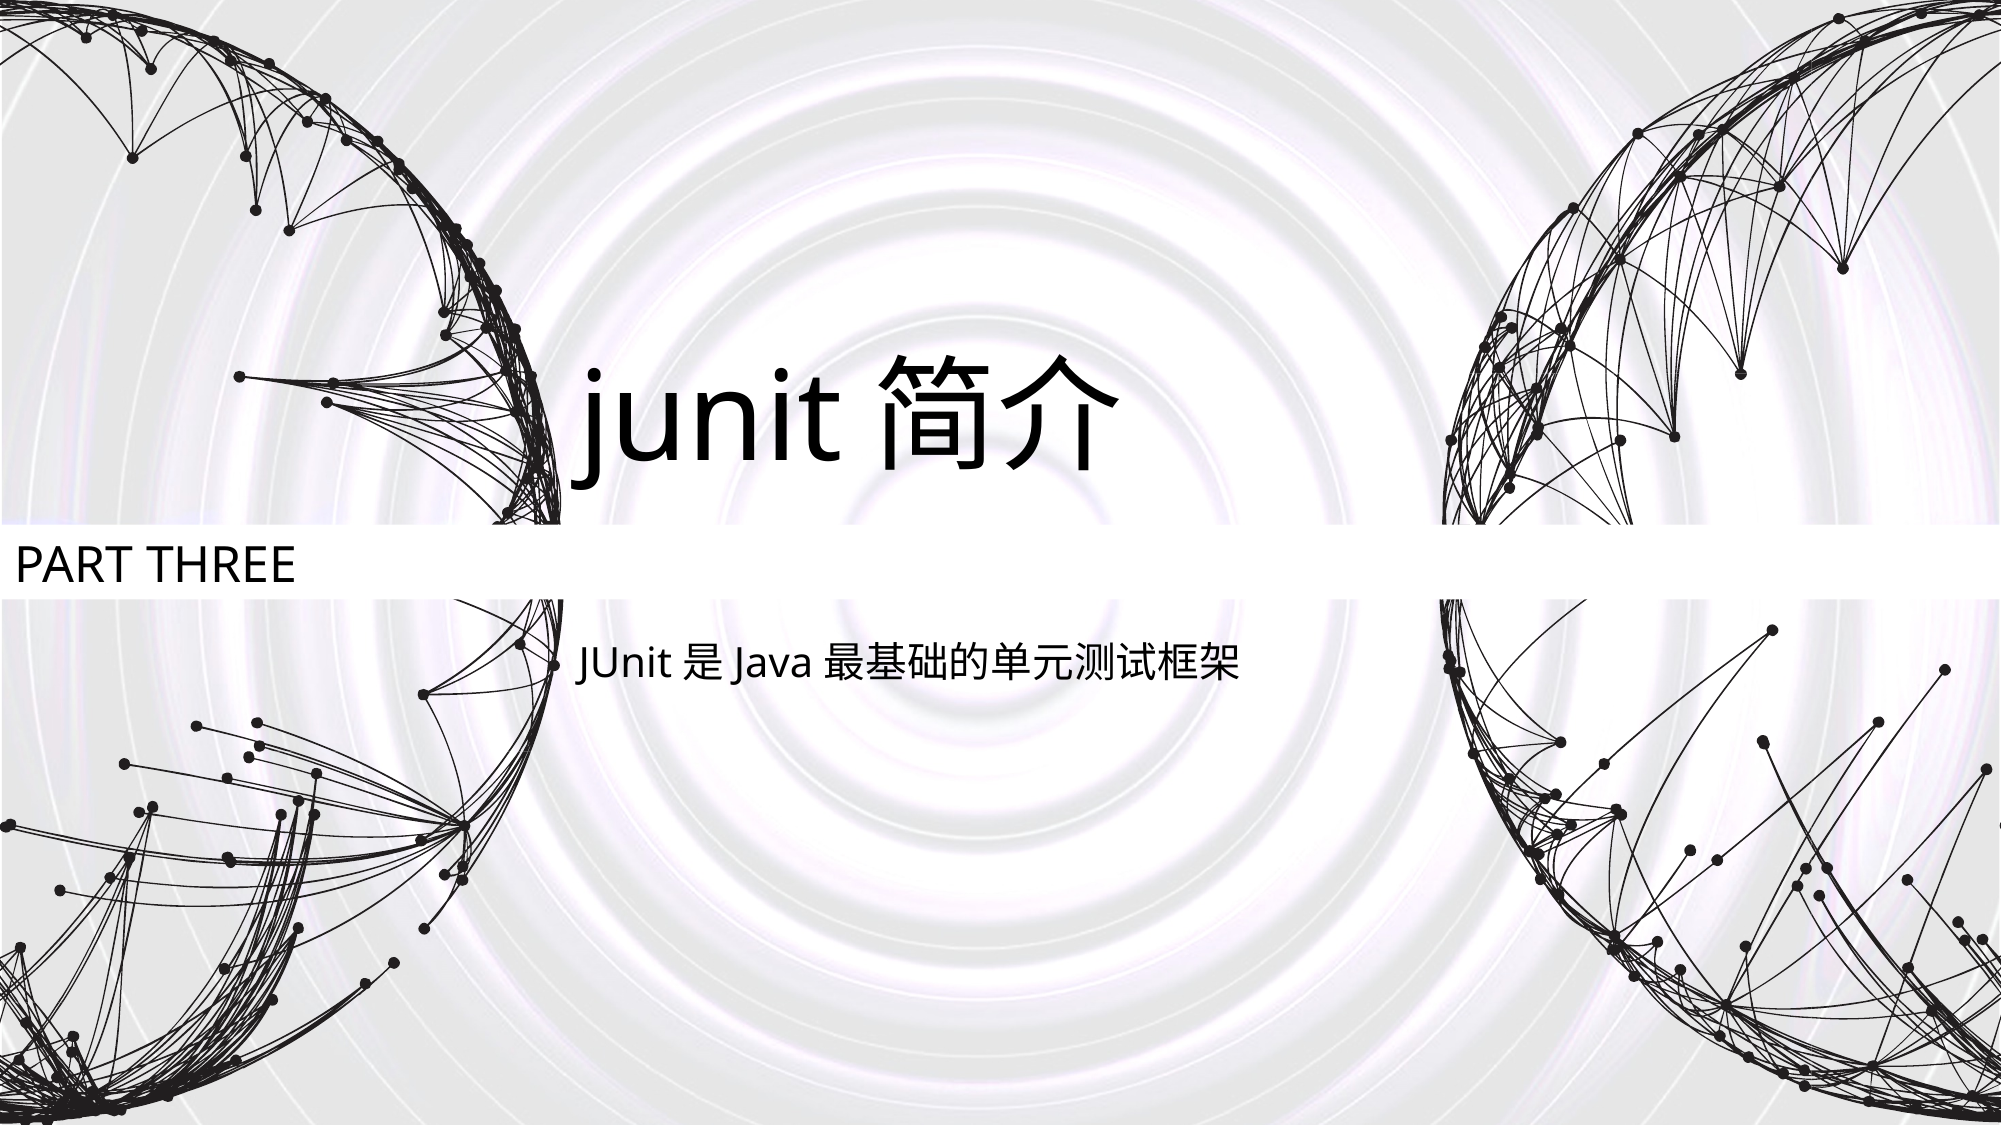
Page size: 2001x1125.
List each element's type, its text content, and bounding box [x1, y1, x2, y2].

picture [0, 0, 2000, 1125]
text_box junit简介 JUnit是Java最基础的单元测试框架 [564, 328, 1436, 694]
